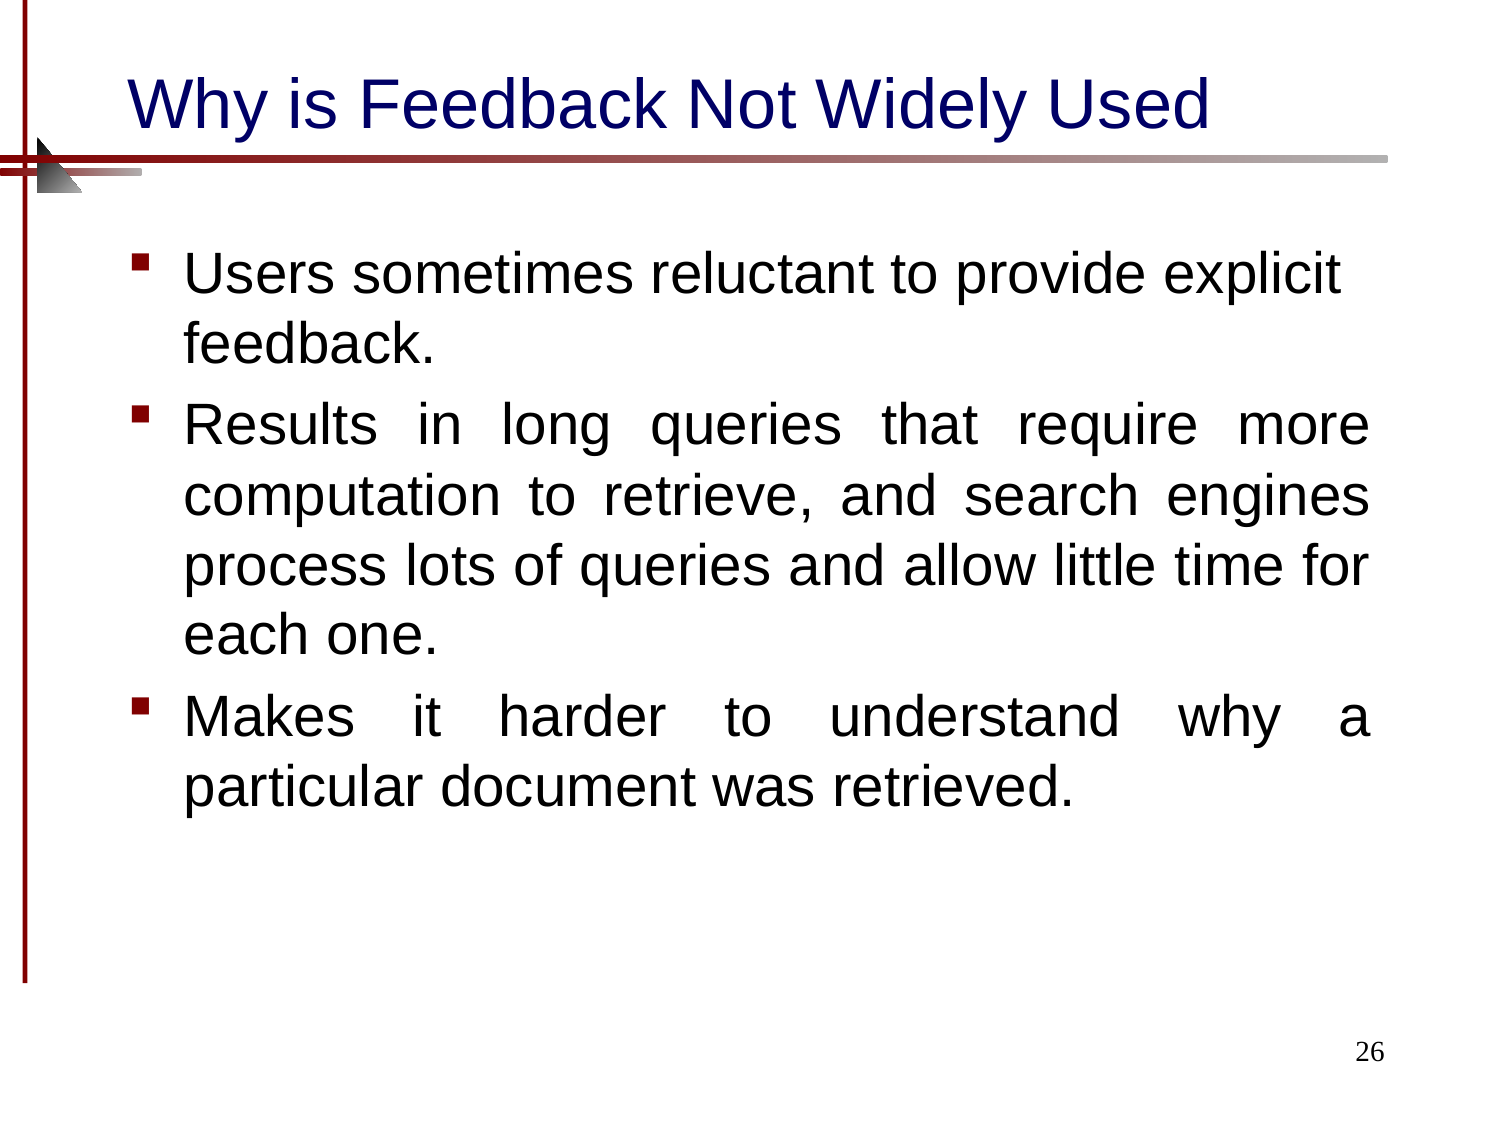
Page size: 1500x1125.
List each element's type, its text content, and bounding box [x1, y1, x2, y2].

list Users sometimes reluctant to provide explicit feedback. Results in long queries that require more computation to retrieve, and search engines process lots of queries and allow little time for each one. Makes it harder to understand why a particular document was retrieved. [112, 227, 1388, 1001]
title Why is Feedback Not Widely Used [112, 49, 1388, 151]
slide_number 26 [1087, 1024, 1401, 1101]
